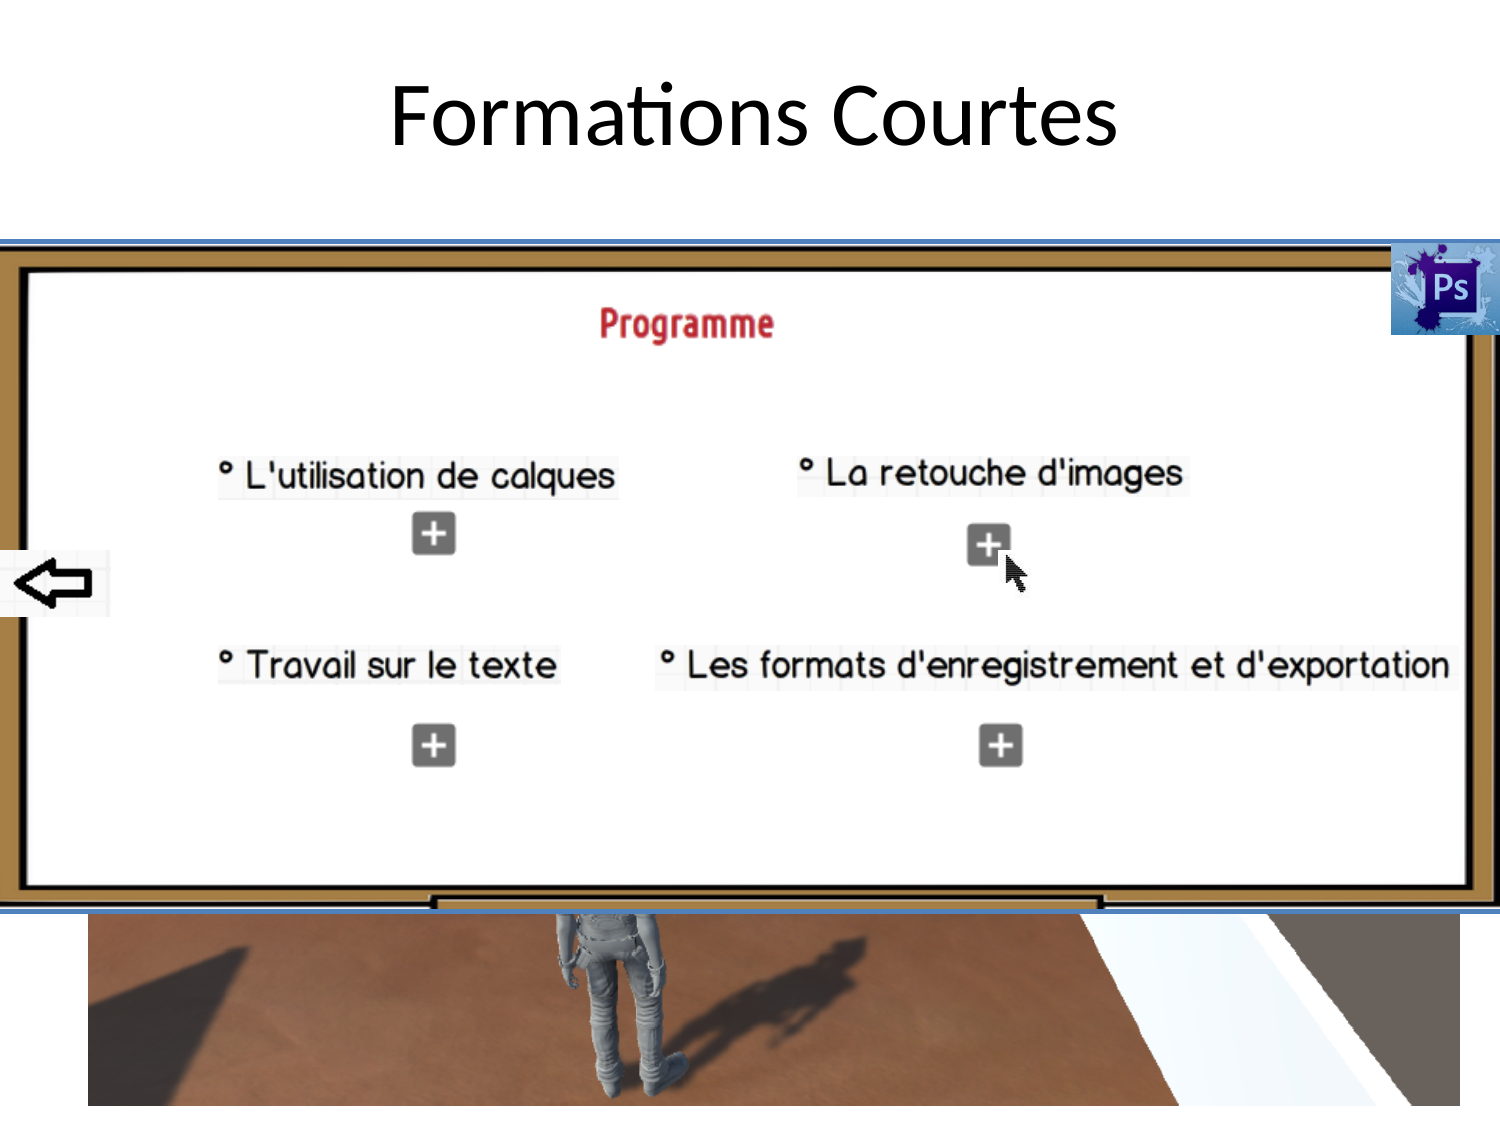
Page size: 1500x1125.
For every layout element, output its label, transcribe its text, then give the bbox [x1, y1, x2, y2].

picture [0, 243, 1500, 910]
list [88, 919, 1460, 1107]
title Formations Courtes [75, 45, 1436, 173]
